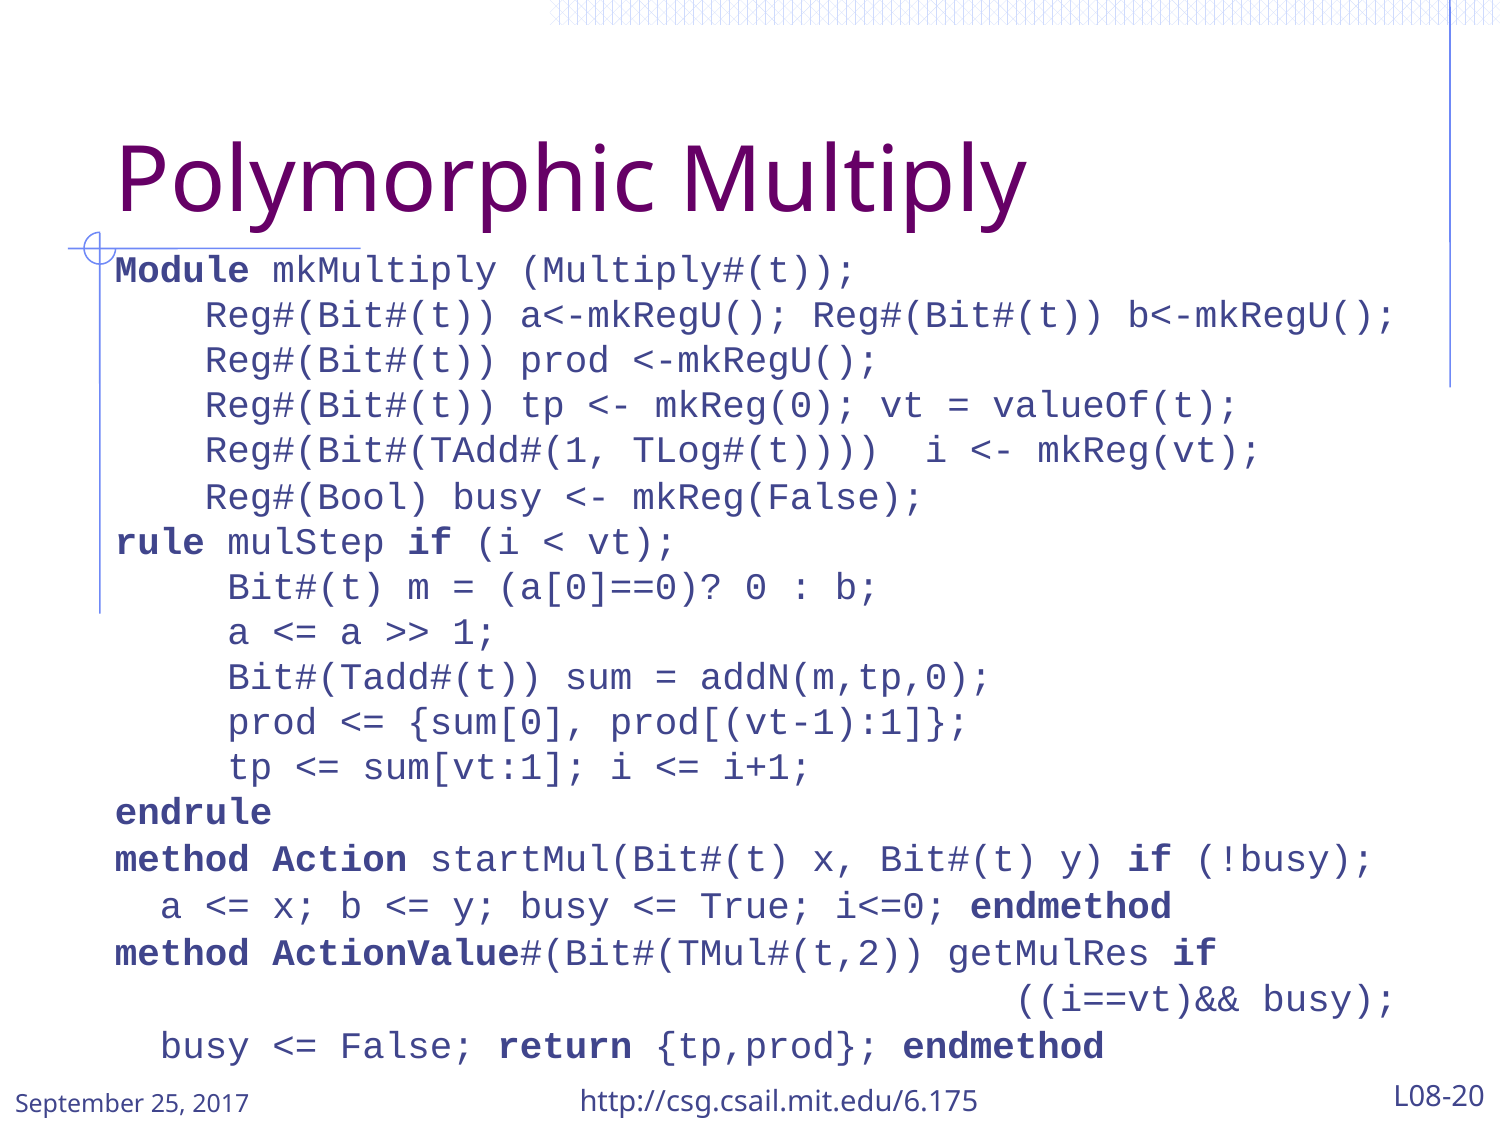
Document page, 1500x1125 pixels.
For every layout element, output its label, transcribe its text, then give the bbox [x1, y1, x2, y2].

title Polymorphic Multiply [99, 49, 1376, 237]
list Module mkMultiply (Multiply#(t)); Reg#(Bit#(t)) a<-mkRegU(); Reg#(Bit#(t)) b<-mkRegU(); Reg#(Bit#(t)) prod <-mkRegU(); Reg#(Bit#(t)) tp <- mkReg(0); vt = valueOf(t); Reg#(Bit#(TAdd#(1, TLog#(t)))) i <- mkReg(vt); Reg#(Bool) busy <- mkReg(False); rule mulStep if (i < vt); Bit#(t) m = (a[0]==0)? 0 : b; a <= a >> 1; Bit#(Tadd#(t)) sum = addN(m,tp,0); prod <= {sum[0], prod[(vt-1):1]}; tp <= sum[vt:1]; i <= i+1; endrule method Action startMul(Bit#(t) x, Bit#(t) y) if (!busy); a <= x; b <= y; busy <= True; i<=0; endmethod method ActionValue#(Bit#(TMul#(t,2)) getMulRes if ((i==vt)&& busy); busy <= False; return {tp,prod}; endmethod [99, 237, 1425, 1094]
slide_number L08-20 [1187, 1049, 1500, 1125]
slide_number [0, 1049, 313, 1125]
footer http://csg.csail.mit.edu/6.175 [508, 1049, 1051, 1125]
